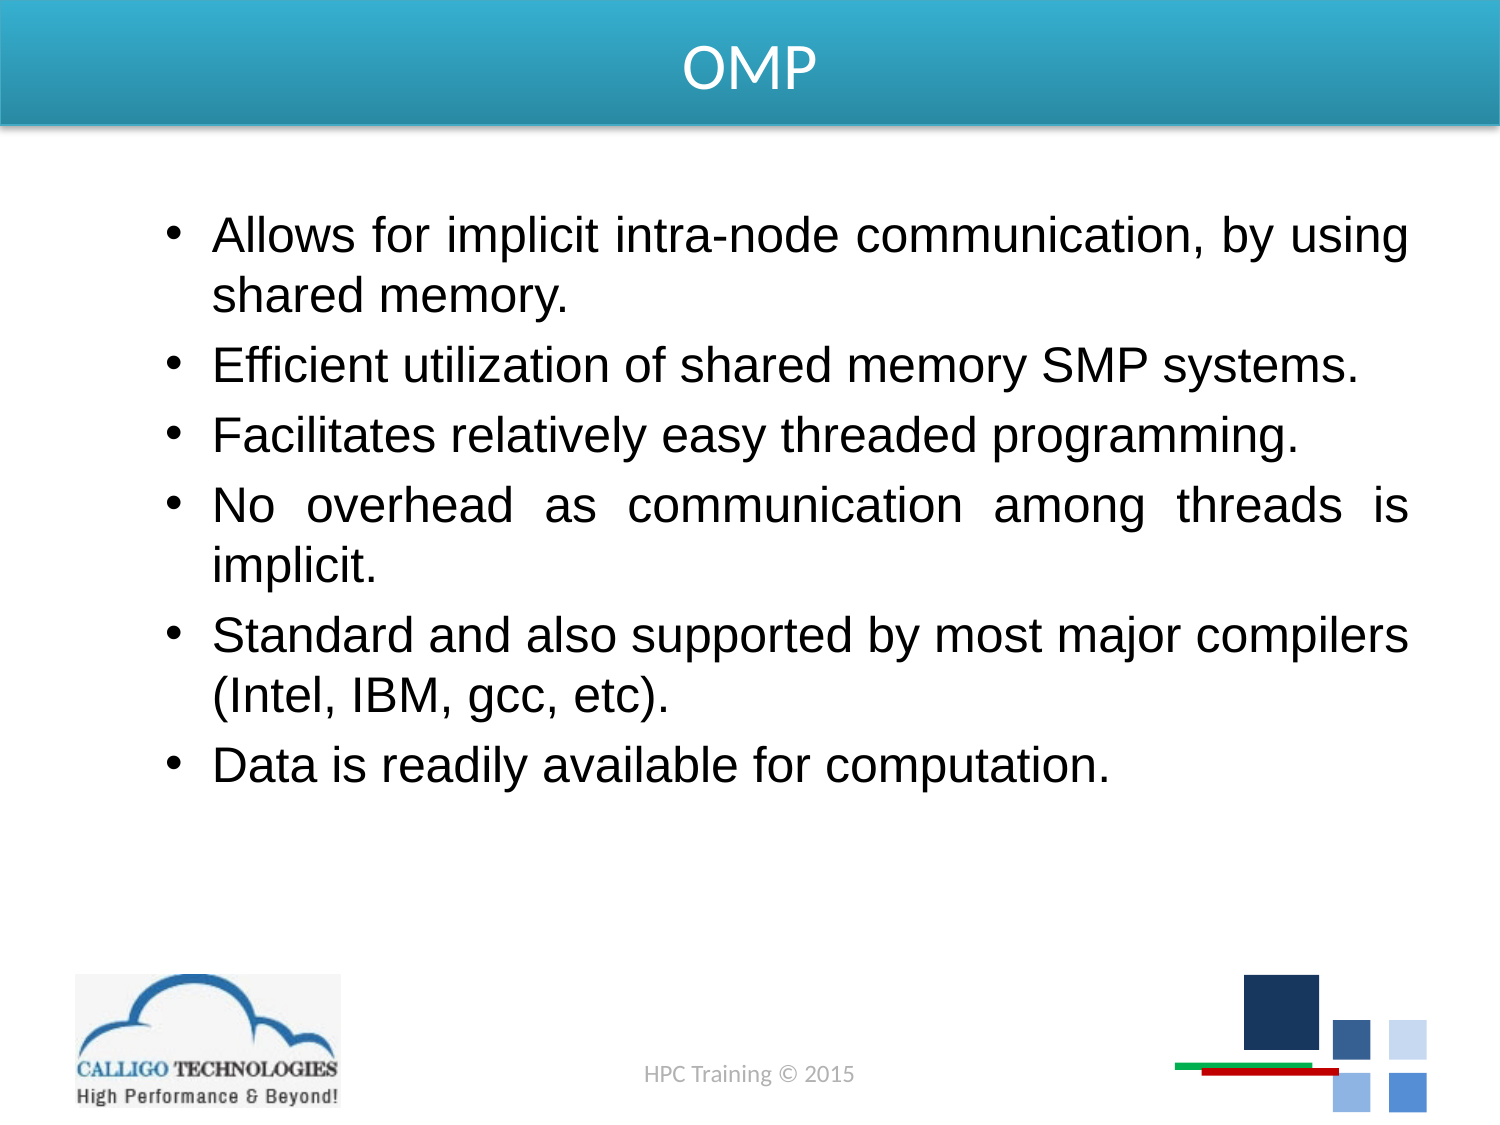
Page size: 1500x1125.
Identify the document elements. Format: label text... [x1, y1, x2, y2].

footer HPC Training © 2015 [512, 1042, 988, 1103]
title OMP [0, 0, 1500, 126]
picture [75, 974, 341, 1108]
list Allows for implicit intra-node communication, by using shared memory. Efficient utilization of shared memory SMP systems. Facilitates relatively easy threaded programming. No overhead as communication among threads is implicit. Standard and also supported by most major compilers (Intel, IBM, gcc, etc). Data is readily available for computation. [75, 125, 1425, 963]
